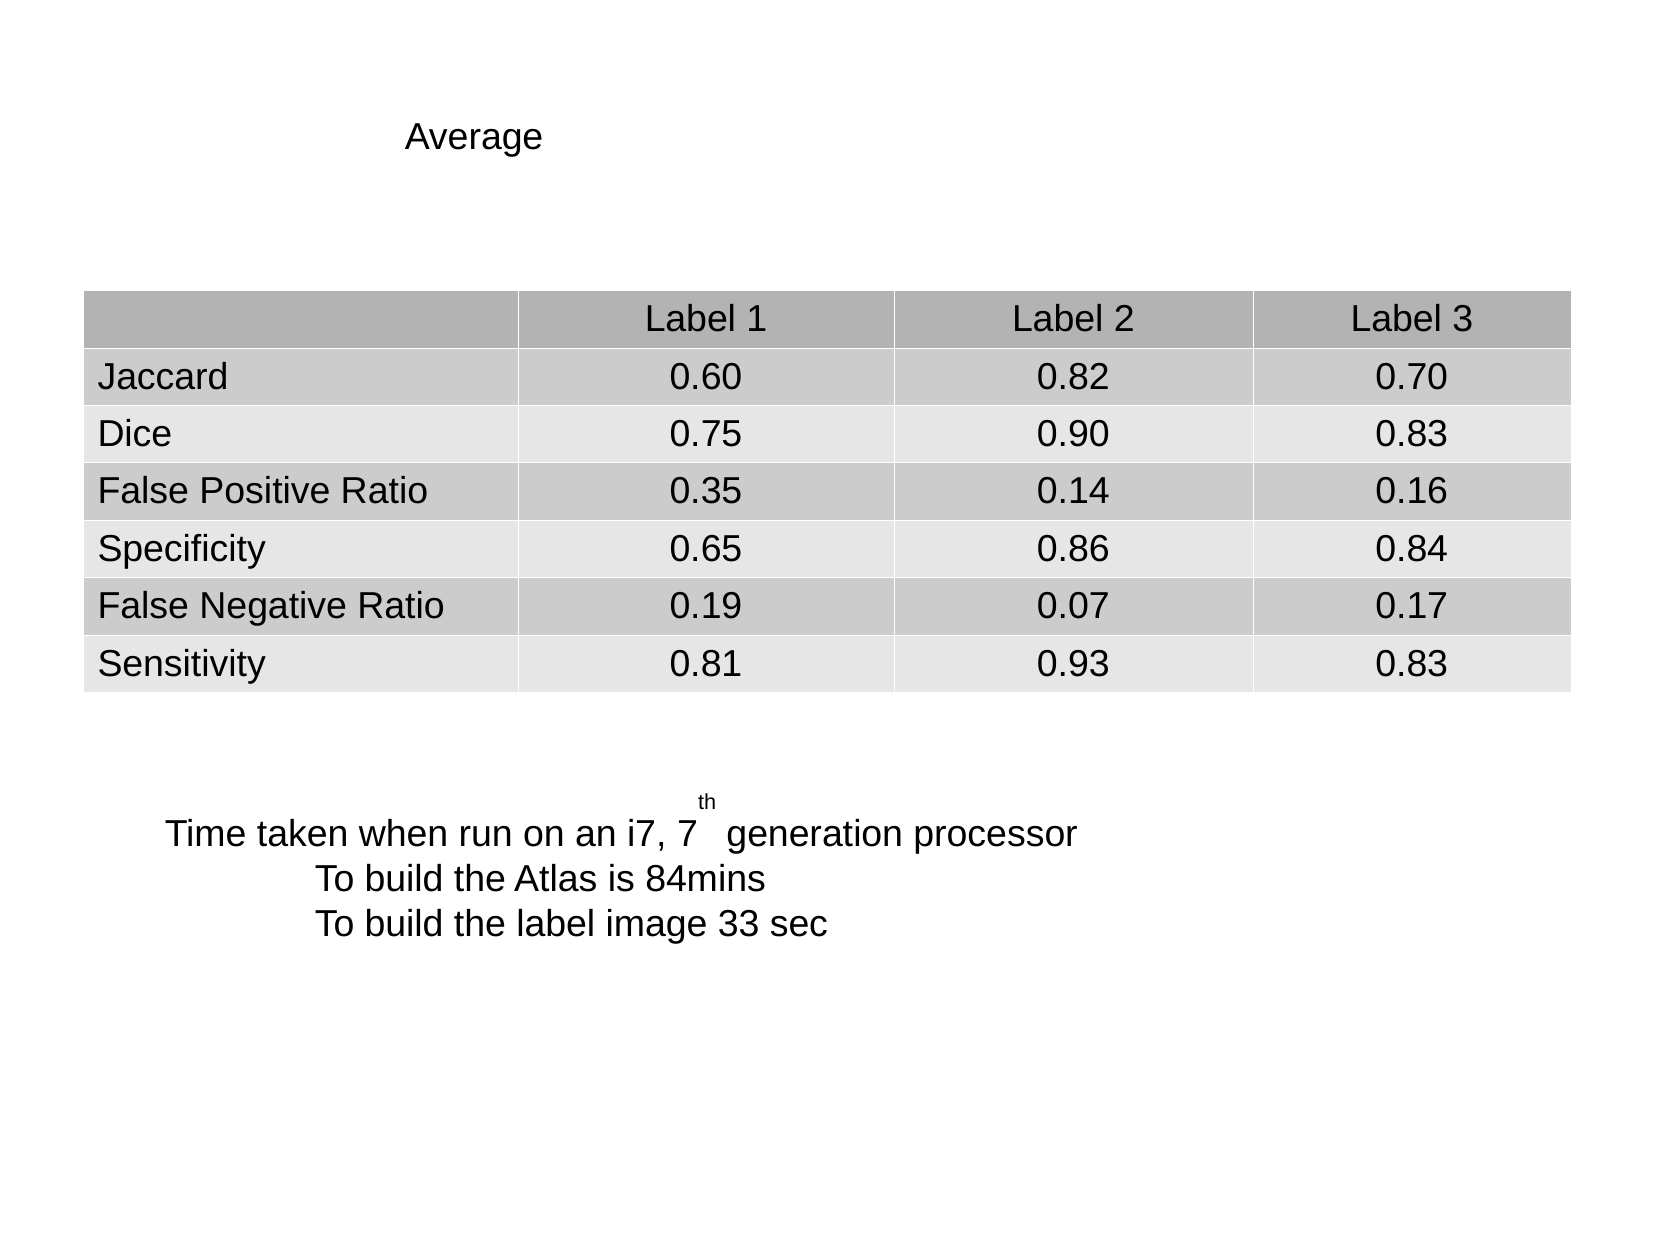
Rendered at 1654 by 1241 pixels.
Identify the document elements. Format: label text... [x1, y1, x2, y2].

table_cell 0.65 [519, 521, 894, 577]
table_cell 0.90 [895, 406, 1253, 462]
table_cell Dice [84, 406, 518, 462]
table_header Label 3 [1254, 291, 1571, 348]
table_cell Specificity [84, 521, 518, 577]
table_cell False Positive Ratio [84, 463, 518, 520]
text_box Average [389, 104, 1290, 162]
text_box [82, 693, 1571, 1010]
table_header Label 1 [519, 291, 894, 348]
table_cell 0.82 [895, 349, 1253, 405]
table_cell False Negative Ratio [84, 578, 518, 635]
table_cell Jaccard [84, 349, 518, 405]
table_cell 0.86 [895, 521, 1253, 577]
table_cell 0.84 [1254, 521, 1571, 577]
table_cell 0.81 [519, 636, 894, 692]
table_cell 0.93 [895, 636, 1253, 692]
table_cell Sensitivity [84, 636, 518, 692]
table_cell 0.83 [1254, 406, 1571, 462]
table_cell 0.83 [1254, 636, 1571, 692]
table_cell 0.14 [895, 463, 1253, 520]
text_box [82, 49, 1571, 257]
text_box Time taken when run on an i7, 7th generation processor To build the Atlas is 84mins To build the label image 33 sec [150, 780, 1093, 965]
table_cell 0.16 [1254, 463, 1571, 520]
table_header Label 2 [895, 291, 1253, 348]
table_cell 0.17 [1254, 578, 1571, 635]
table_header [84, 291, 518, 348]
table_cell 0.75 [519, 406, 894, 462]
table_cell 0.35 [519, 463, 894, 520]
table_cell 0.19 [519, 578, 894, 635]
table_cell 0.07 [895, 578, 1253, 635]
table_cell 0.70 [1254, 349, 1571, 405]
table_cell 0.60 [519, 349, 894, 405]
